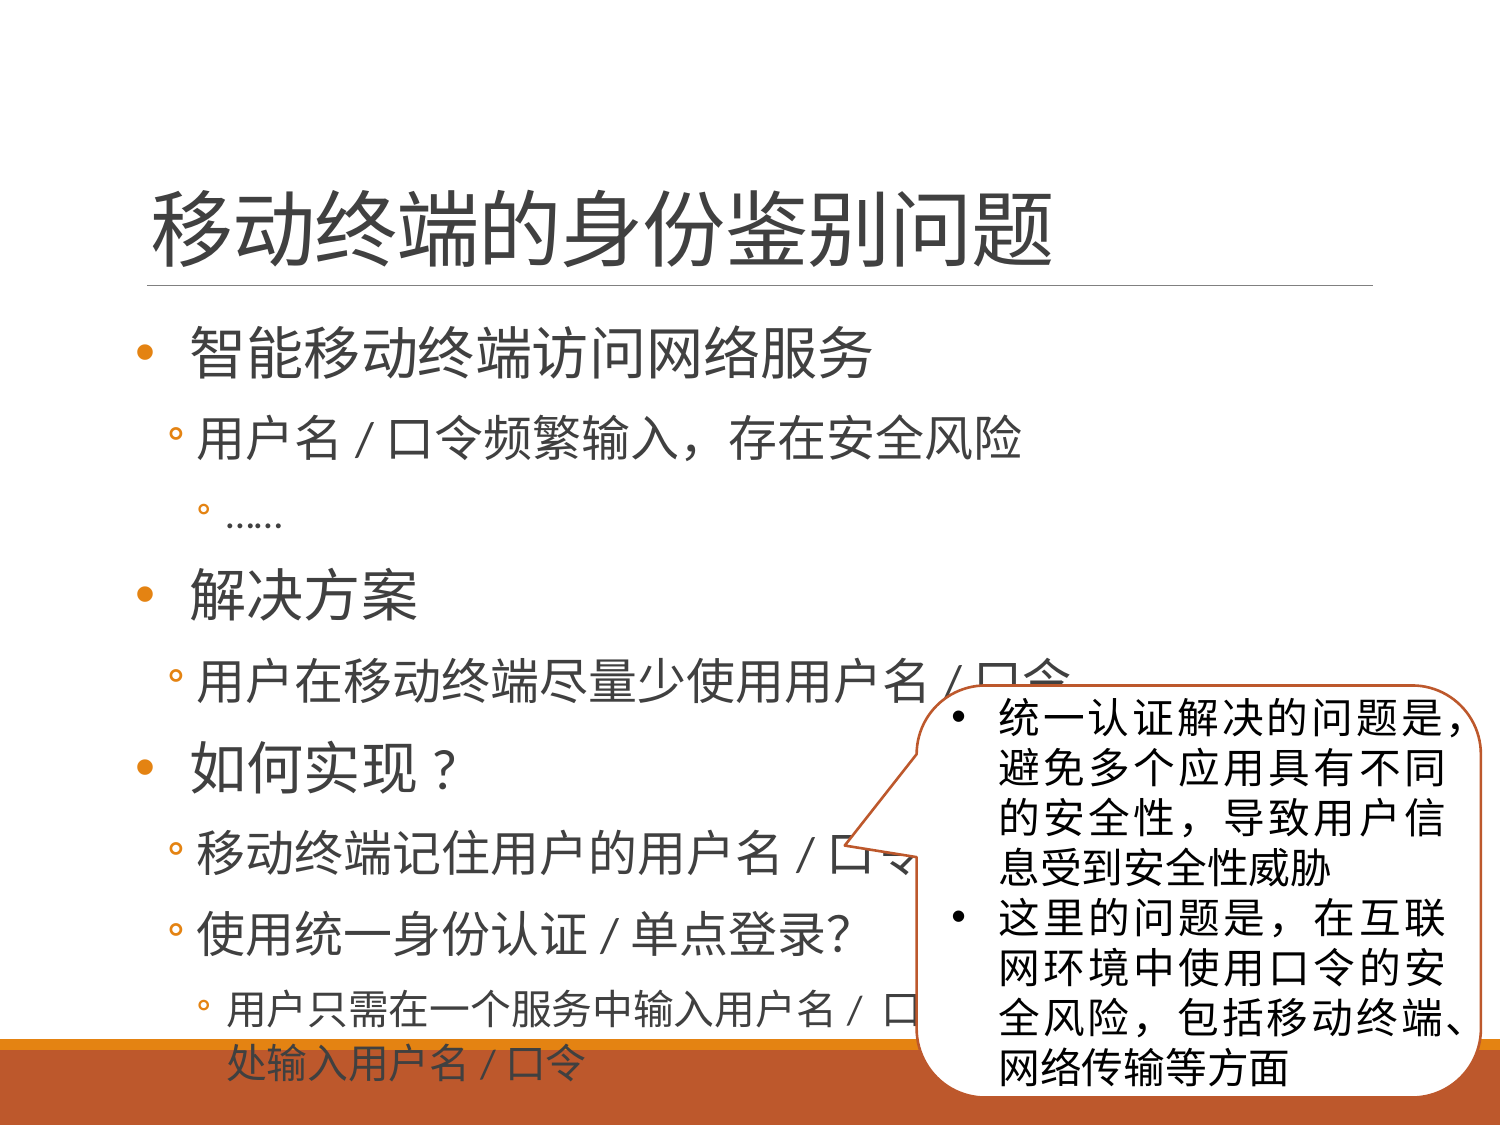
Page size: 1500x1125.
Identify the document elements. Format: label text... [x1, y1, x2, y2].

title 移动终端的身份鉴别问题 [135, 47, 1373, 285]
list 智能移动终端访问网络服务 用户名/口令频繁输入，存在安全风险 …… 解决方案 用户在移动终端尽量少使用用户名/口令 如何实现? 移动终端记住用户的用户名/口令？ 使用统一身份认证/单点登录？ 用户只需在一个服务中输入用户名/ 口令，无需在多个应用处到处输入用户名/口令 [135, 302, 1373, 1098]
text_box 统一认证解决的问题是，避免多个应用具有不同的安全性，导致用户信息受到安全性威胁 这里的问题是，在互联网环境中使用口令的安全风险，包括移动终端、网络传输等方面 [843, 684, 1483, 1099]
